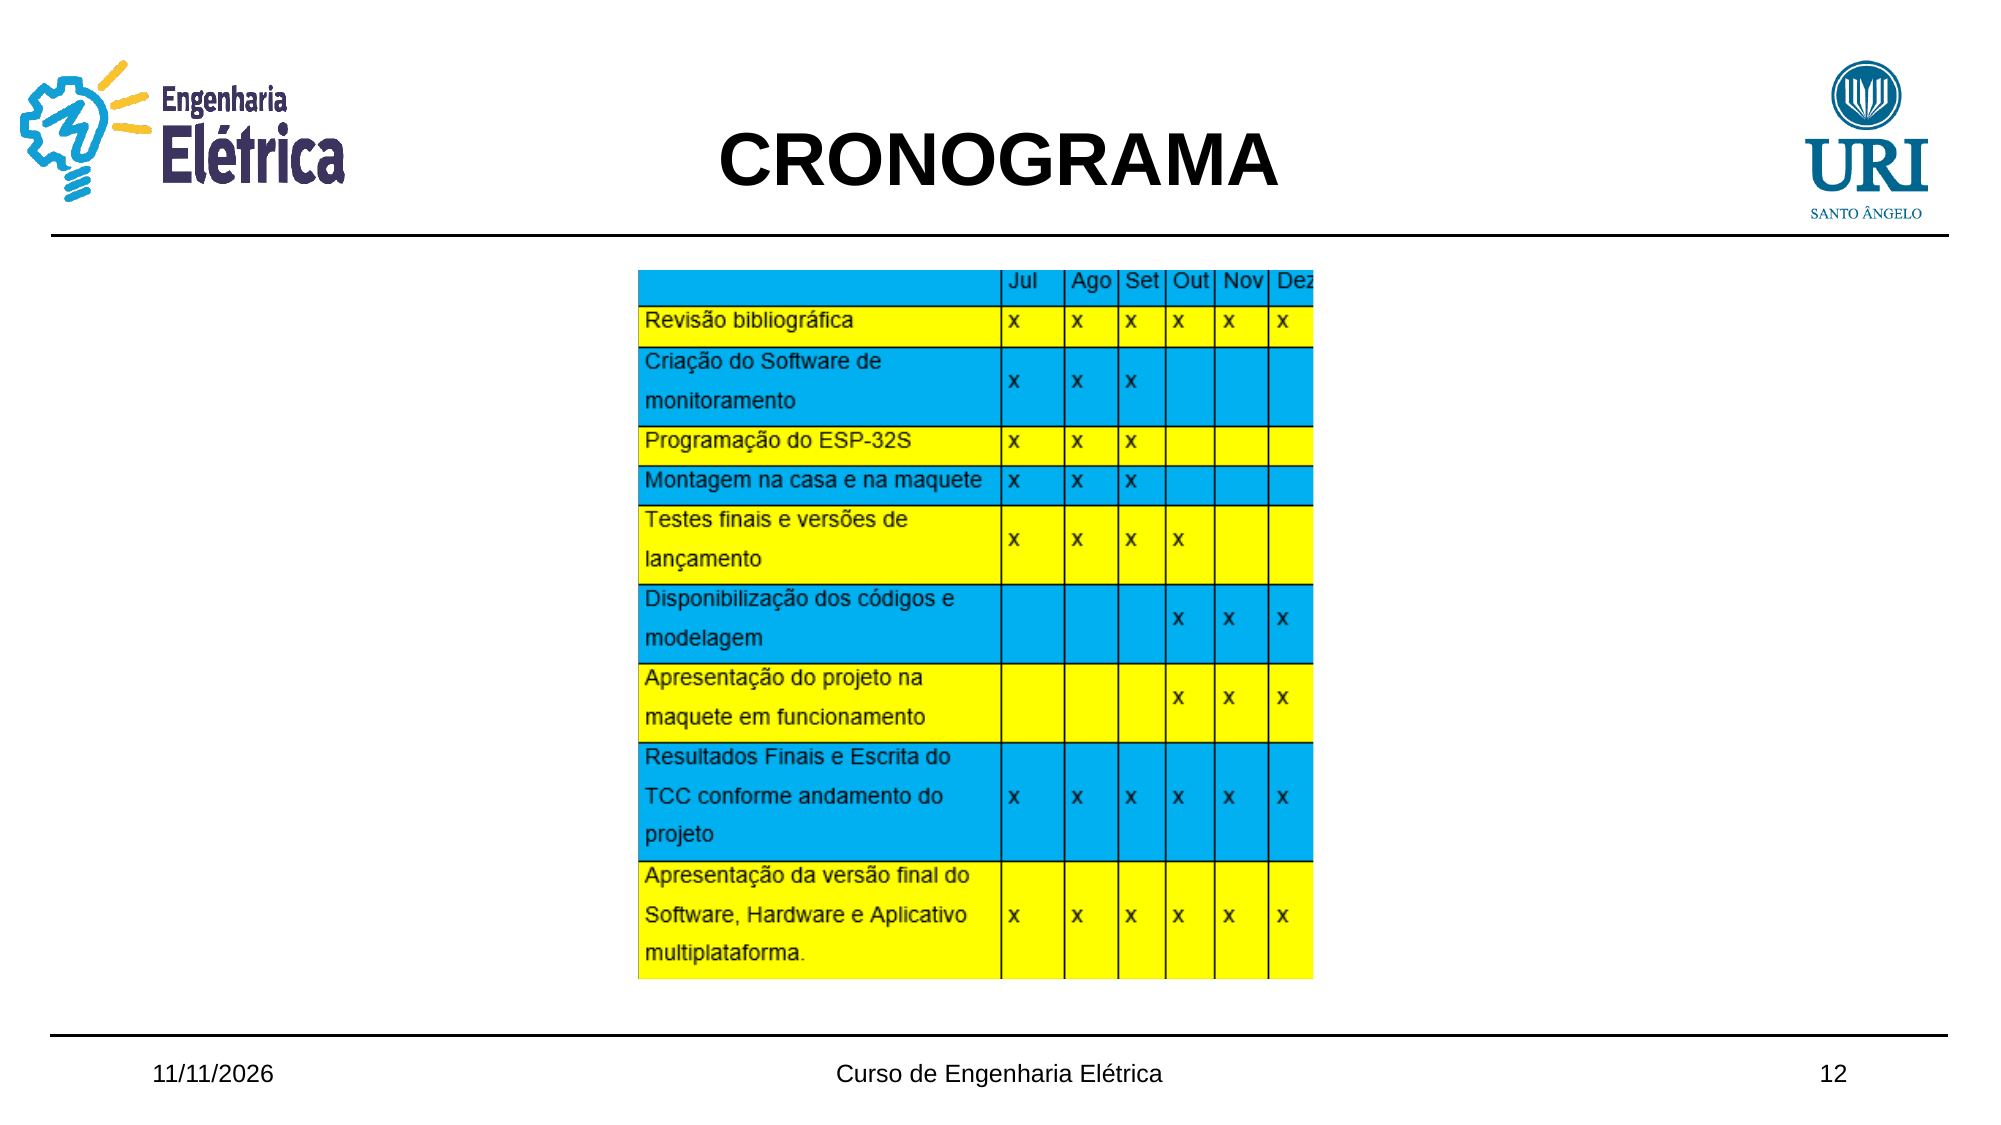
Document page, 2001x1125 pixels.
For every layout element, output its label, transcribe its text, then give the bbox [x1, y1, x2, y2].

picture [638, 862, 1314, 979]
picture [20, 60, 290, 202]
picture [638, 427, 1314, 466]
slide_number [137, 1042, 588, 1103]
title Cronograma [290, 52, 1710, 271]
picture [638, 664, 1314, 742]
picture [638, 506, 1314, 584]
picture [638, 307, 1314, 347]
footer Curso de Engenharia Elétrica [662, 1042, 1338, 1103]
slide_number 12 [1412, 1042, 1863, 1103]
